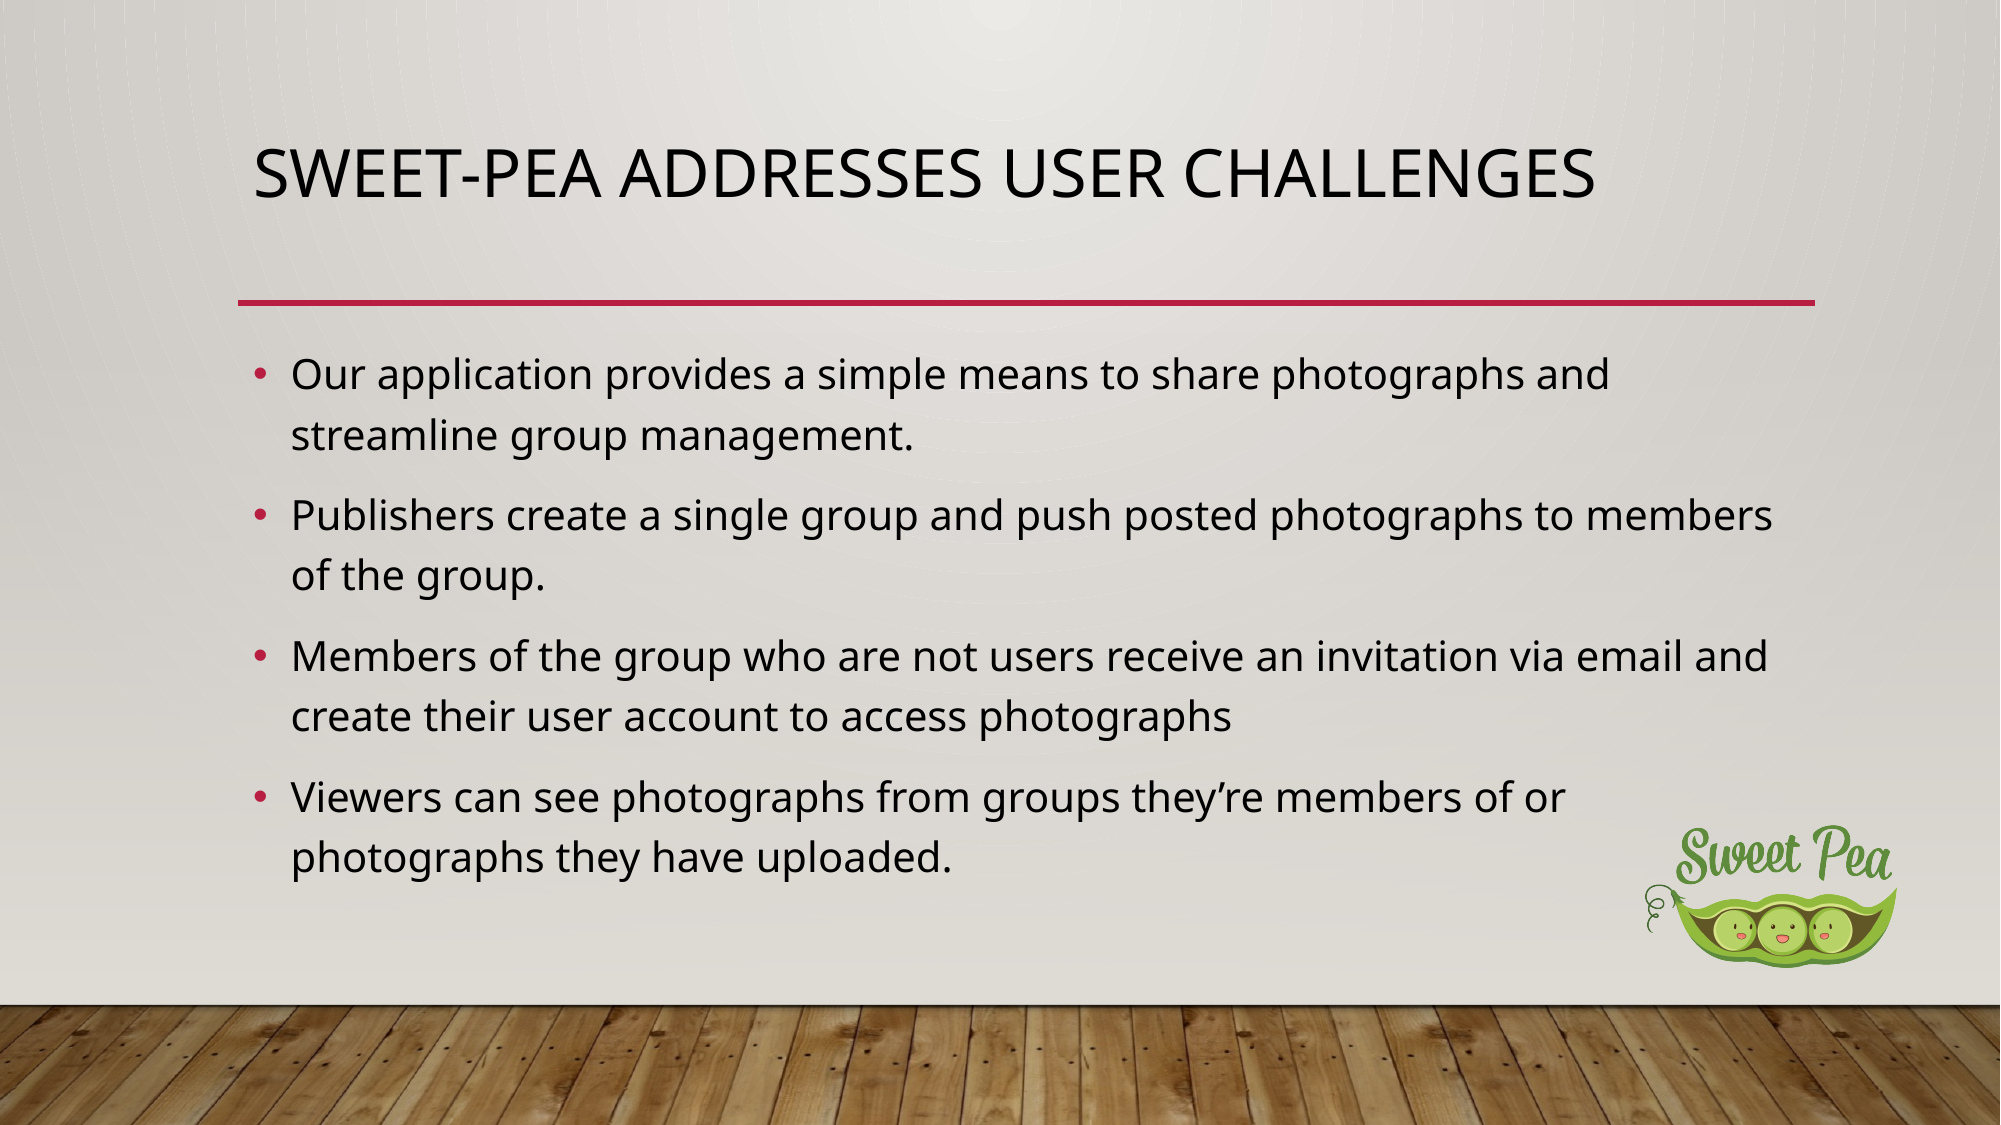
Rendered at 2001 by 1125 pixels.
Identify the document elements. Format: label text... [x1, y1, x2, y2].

title Sweet-Pea addresses user challenges [238, 131, 1814, 305]
picture [0, 1005, 2000, 1125]
list Our application provides a simple means to share photographs and streamline group management. Publishers create a single group and push posted photographs to members of the group. Members of the group who are not users receive an invitation via email and create their user account to access photographs Viewers can see photographs from groups they’re members of or photographs they have uploaded. [238, 330, 1814, 897]
picture [1645, 825, 1923, 968]
